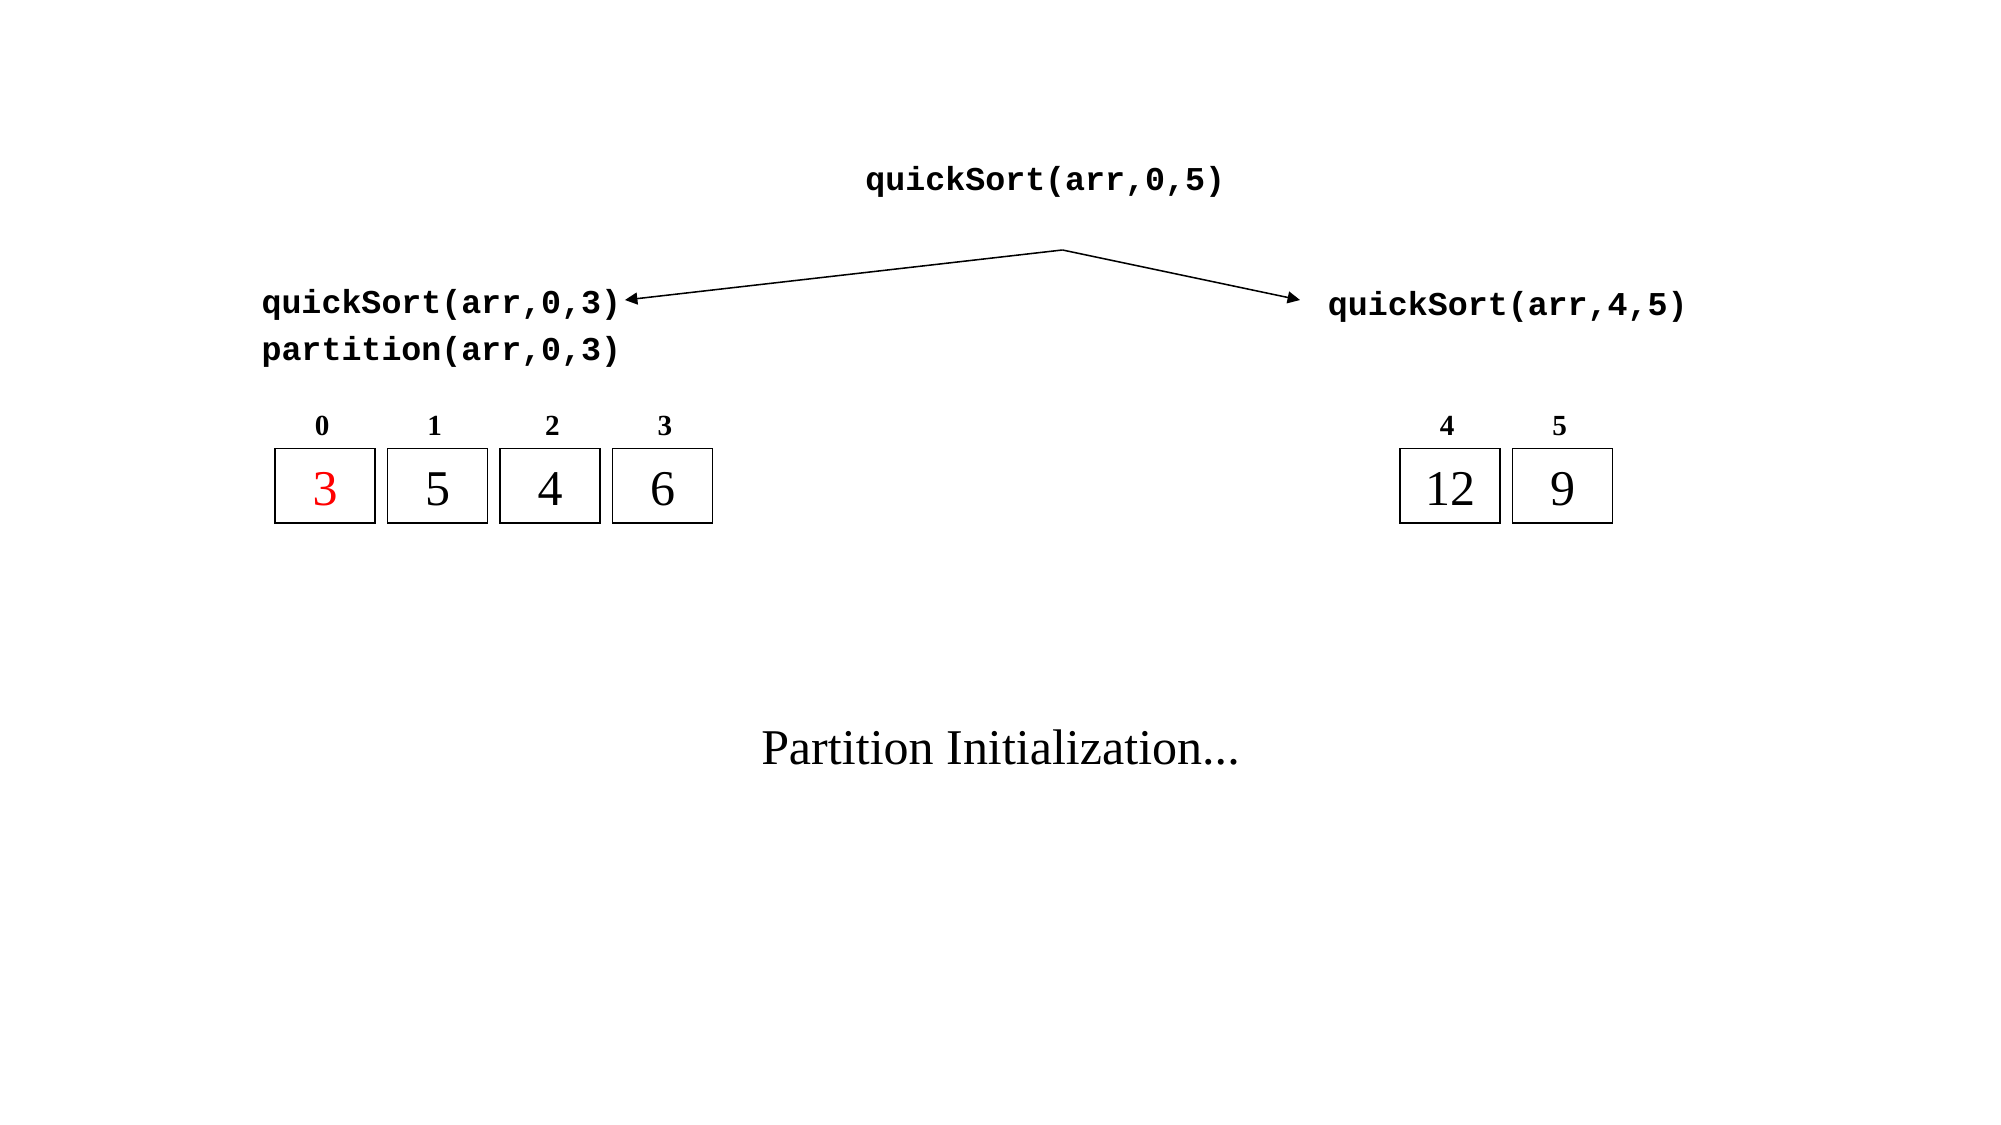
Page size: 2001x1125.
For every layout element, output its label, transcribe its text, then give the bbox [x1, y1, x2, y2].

text_box 9 [1512, 448, 1613, 524]
text_box 1 [412, 398, 458, 449]
text_box partition(arr,0,3) [246, 319, 637, 375]
text_box 3 [642, 398, 688, 449]
text_box 4 [500, 448, 600, 524]
text_box Partition Initialization... [746, 706, 1256, 782]
text_box 3 [275, 448, 375, 524]
text_box 2 [530, 398, 575, 449]
text_box quickSort(arr,4,5) [1313, 274, 1703, 330]
text_box 6 [612, 448, 713, 524]
text_box [624, 249, 1062, 305]
text_box 12 [1400, 448, 1500, 524]
text_box 4 [1425, 398, 1470, 449]
text_box quickSort(arr,0,5) [850, 149, 1241, 205]
text_box 5 [387, 448, 488, 524]
text_box [1062, 249, 1300, 304]
text_box 5 [1537, 398, 1583, 449]
text_box quickSort(arr,0,3) [246, 273, 637, 319]
text_box 0 [300, 398, 345, 449]
